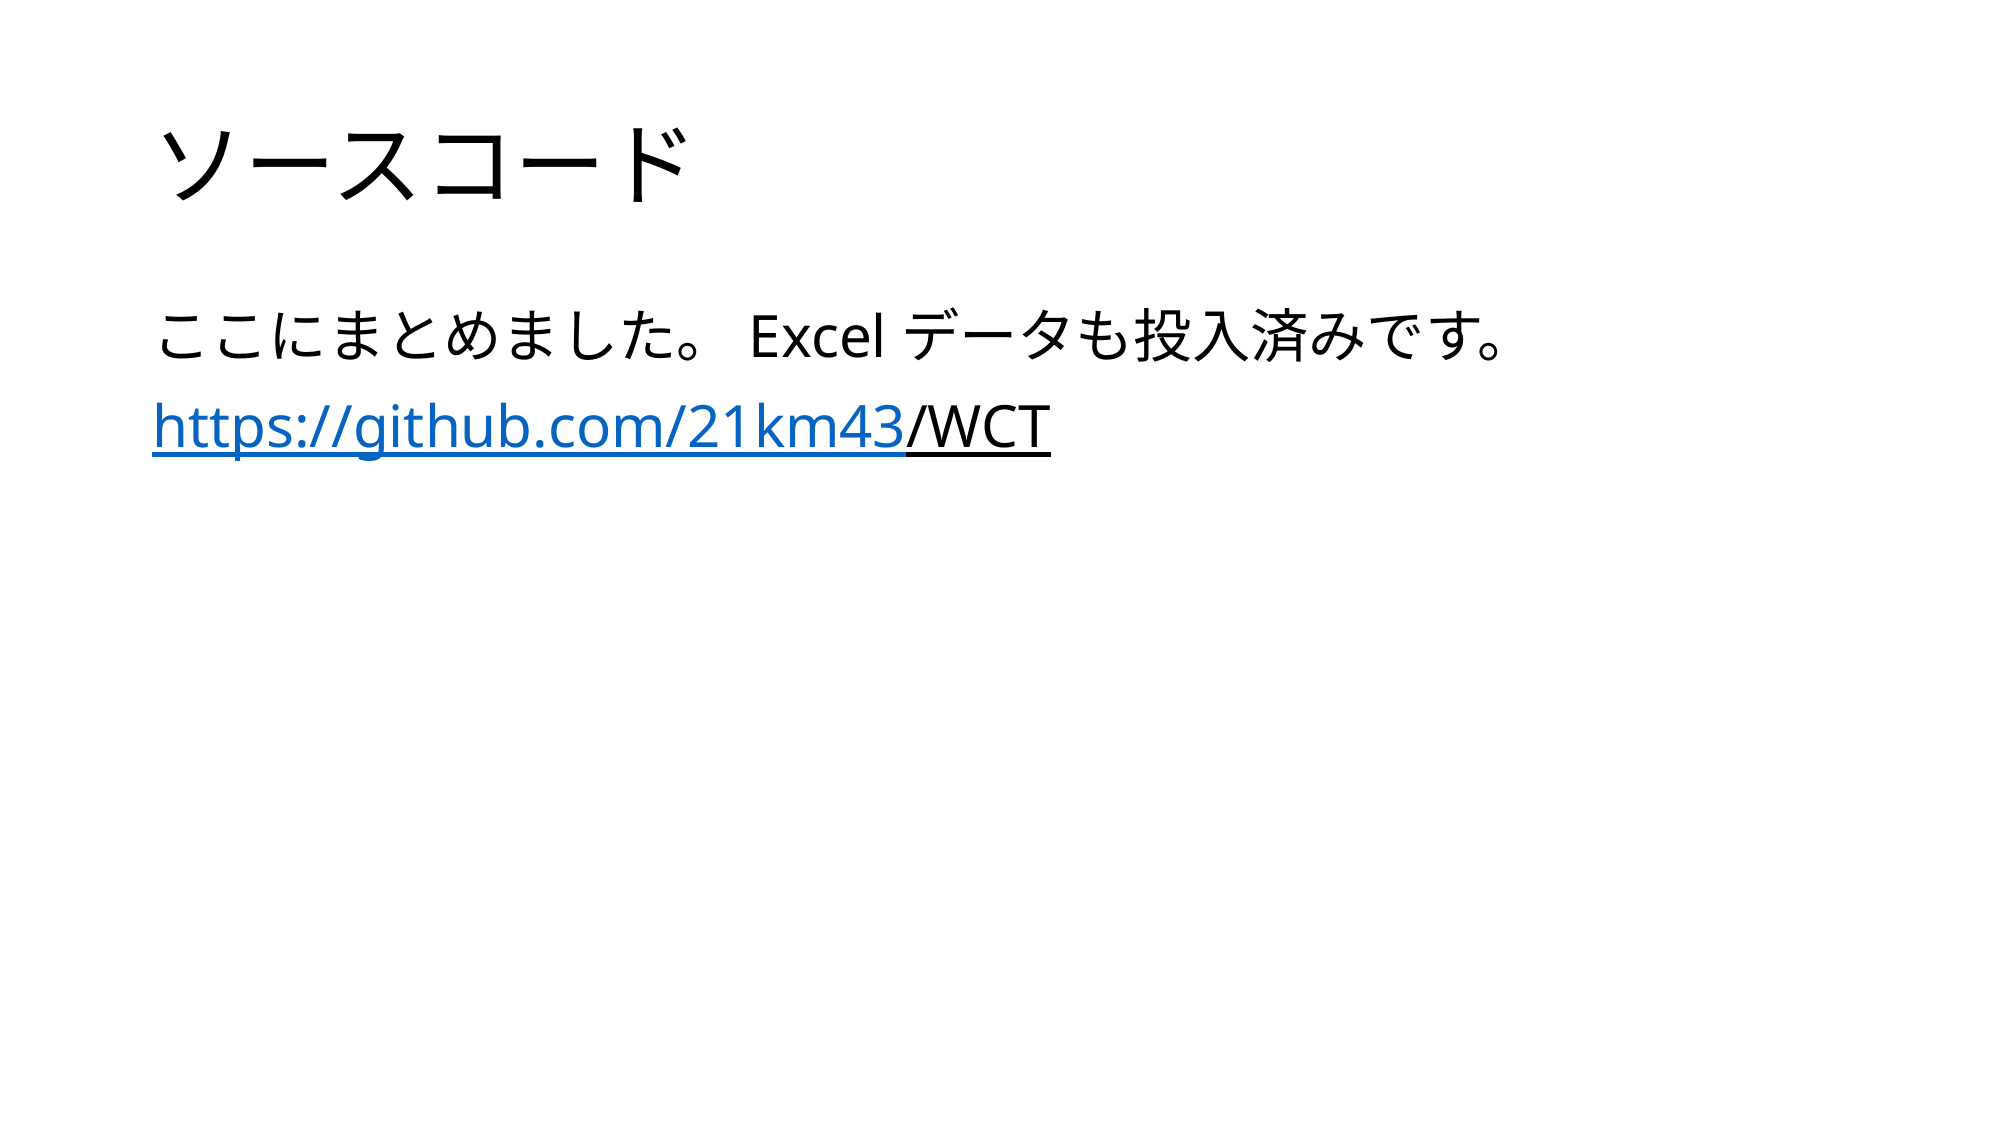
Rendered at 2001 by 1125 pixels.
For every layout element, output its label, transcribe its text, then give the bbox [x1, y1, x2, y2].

title ソースコード [137, 59, 1863, 278]
list ここにまとめました。Excelデータも投入済みです。 https://github.com/21km43/WCT [137, 299, 1863, 1014]
